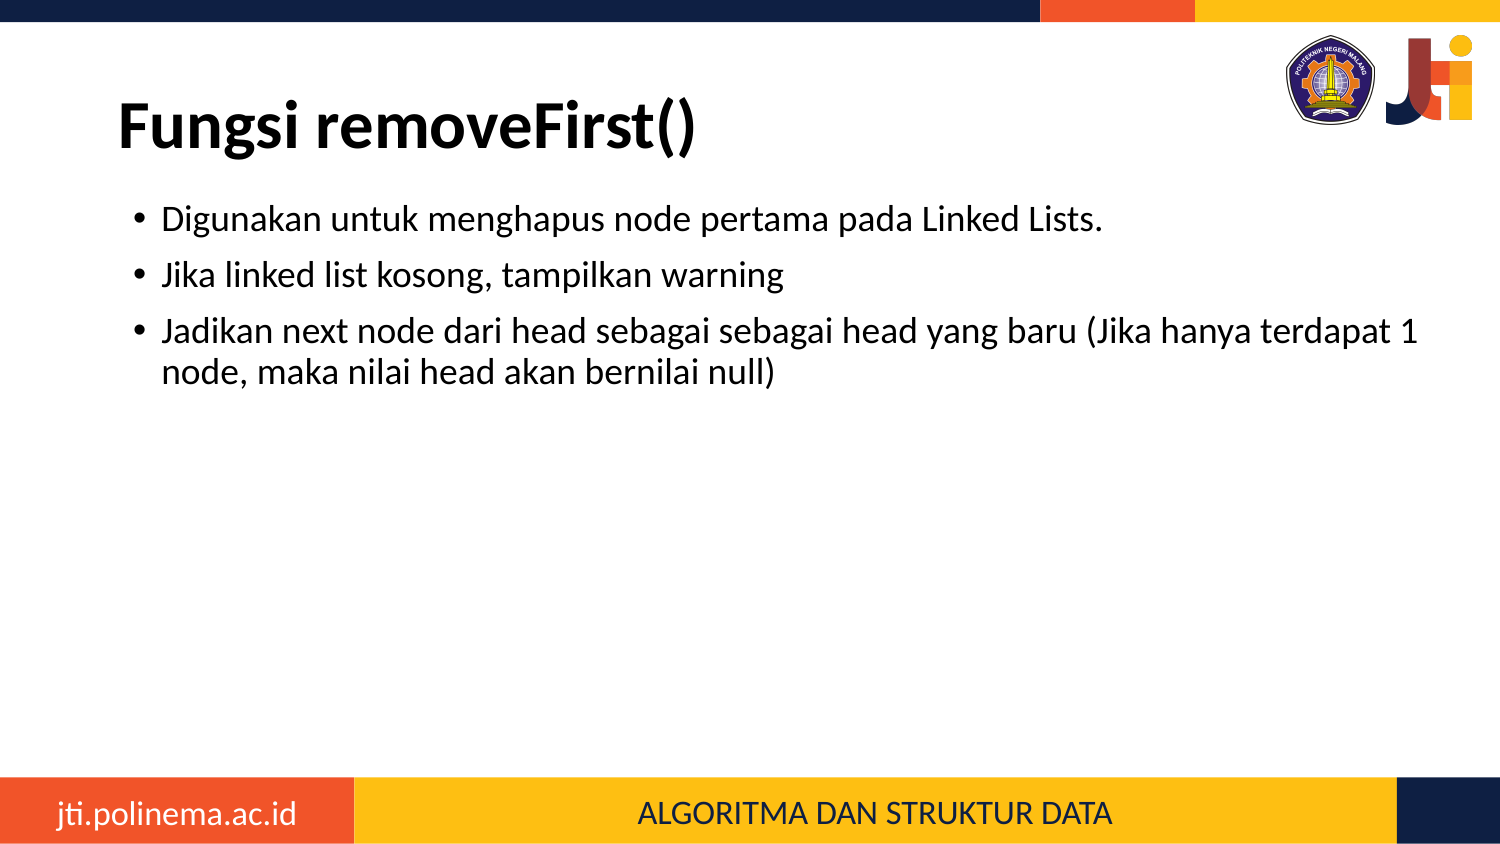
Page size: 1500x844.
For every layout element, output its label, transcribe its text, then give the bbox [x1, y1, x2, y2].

picture [1386, 35, 1472, 125]
picture [1286, 35, 1375, 44]
title Fungsi removeFirst() [103, 44, 1397, 208]
list Digunakan untuk menghapus node pertama pada Linked Lists. Jika linked list kosong, tampilkan warning Jadikan next node dari head sebagai sebagai head yang baru (Jika hanya terdapat 1 node, maka nilai head akan bernilai null) [118, 191, 1470, 758]
